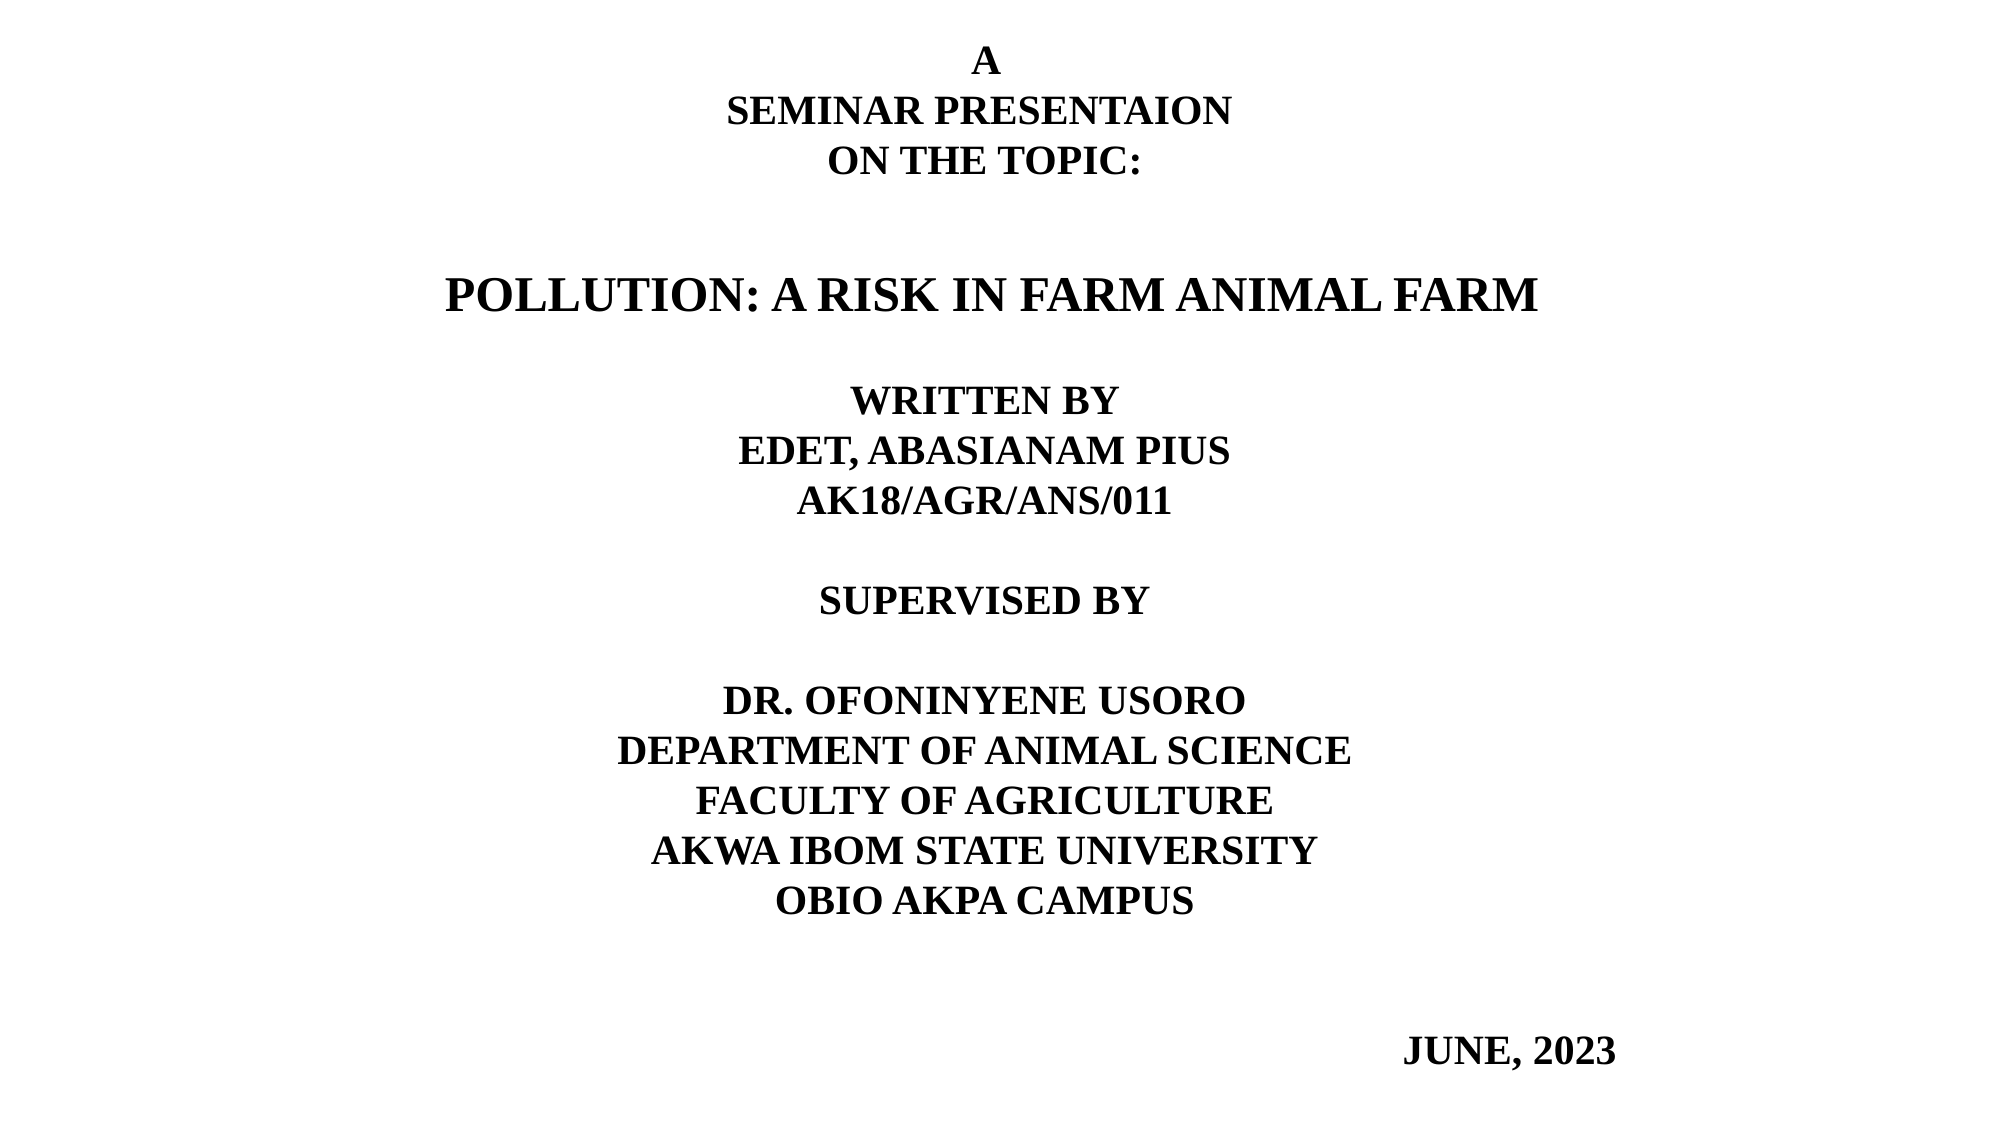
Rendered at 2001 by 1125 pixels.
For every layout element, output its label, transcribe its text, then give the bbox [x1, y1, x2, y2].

text_box A SEMINAR PRESENTAION ON THE TOPIC: POLLUTION: A RISK IN FARM ANIMAL FARM WRITTEN BY EDET, ABASIANAM PIUS AK18/AGR/ANS/011 SUPERVISED BY DR. OFONINYENE USORO DEPARTMENT OF ANIMAL SCIENCE FACULTY OF AGRICULTURE AKWA IBOM STATE UNIVERSITY OBIO AKPA CAMPUS JUNE, 2023 [78, 25, 1892, 1081]
